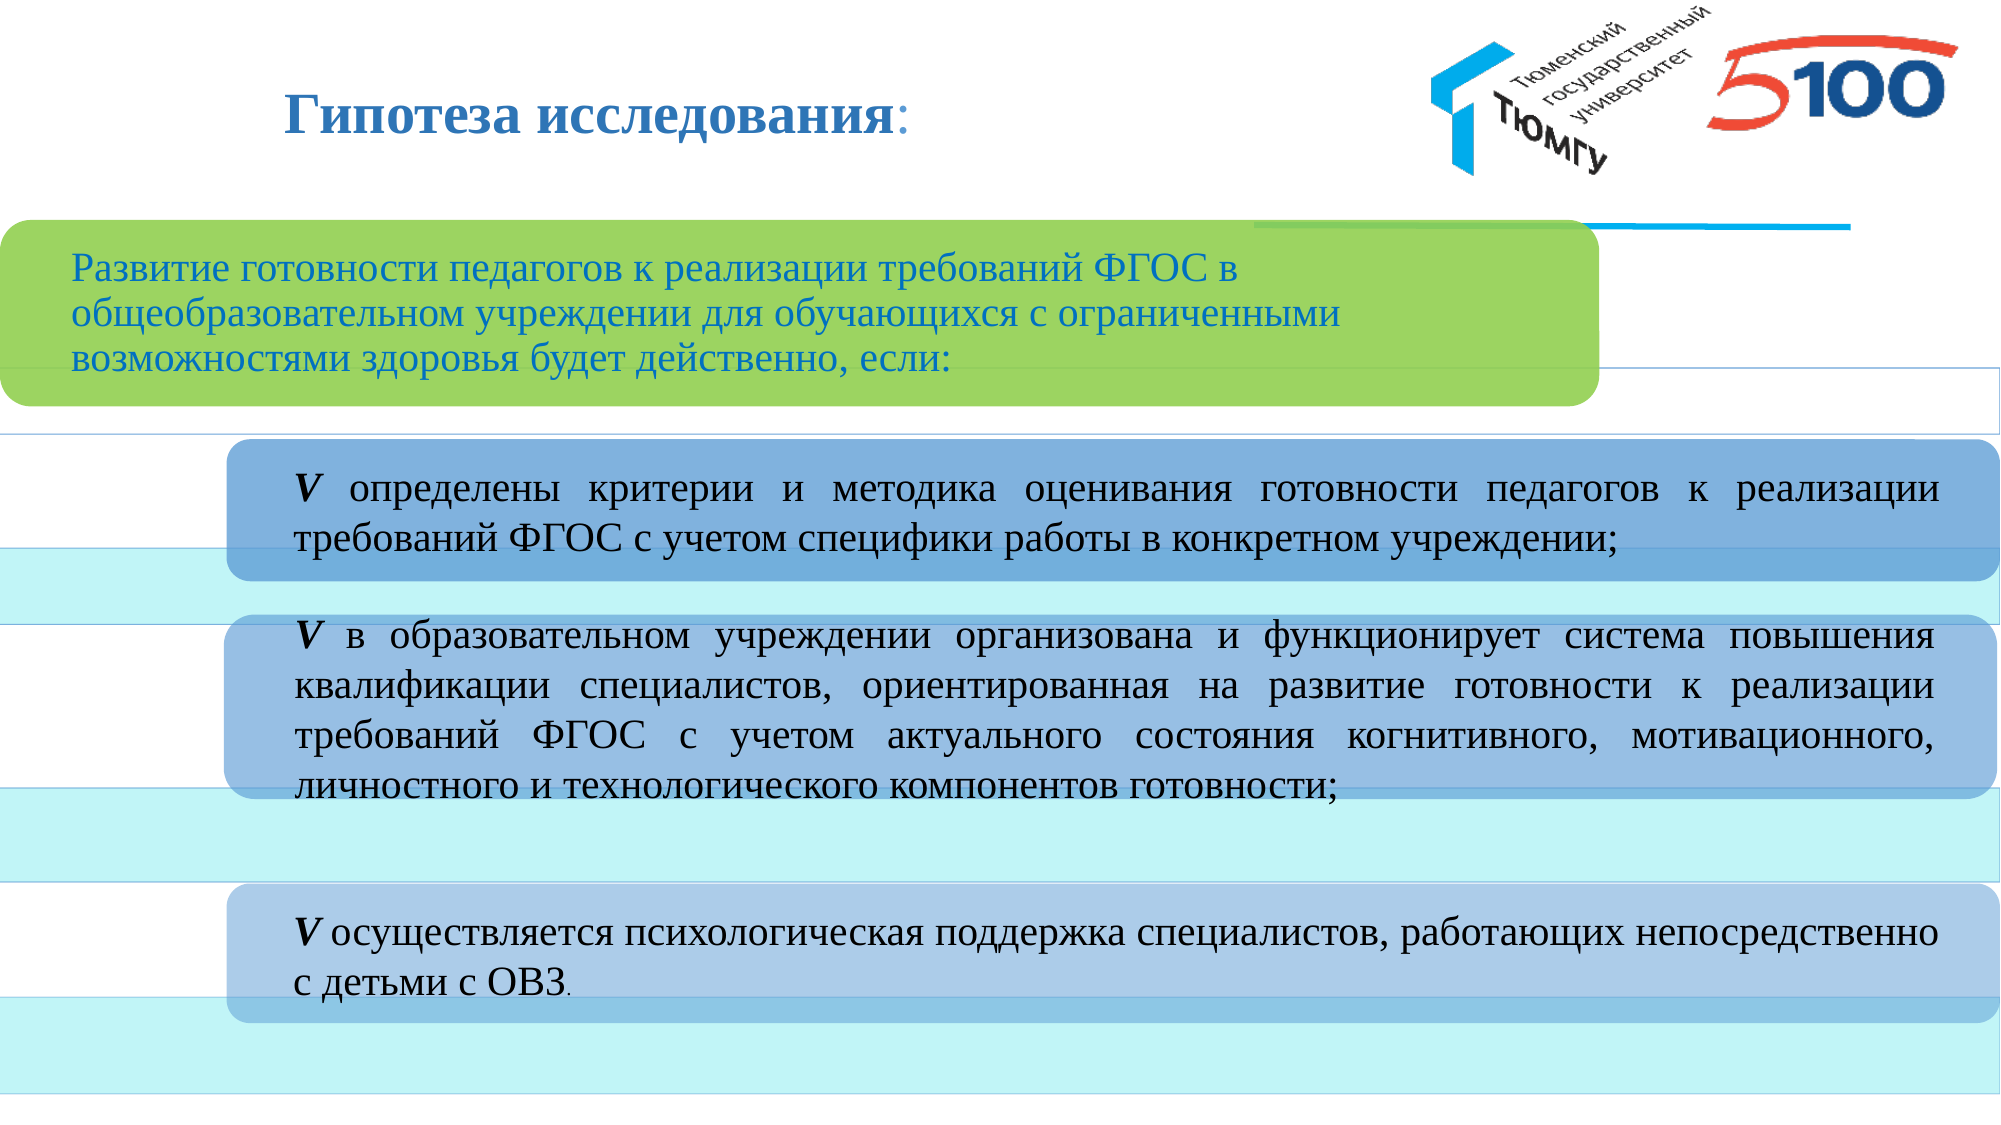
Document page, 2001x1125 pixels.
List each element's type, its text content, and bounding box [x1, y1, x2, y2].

text_box Гипотеза исследования: [269, 67, 957, 153]
picture [1427, 0, 1975, 181]
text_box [0, 197, 2000, 1117]
